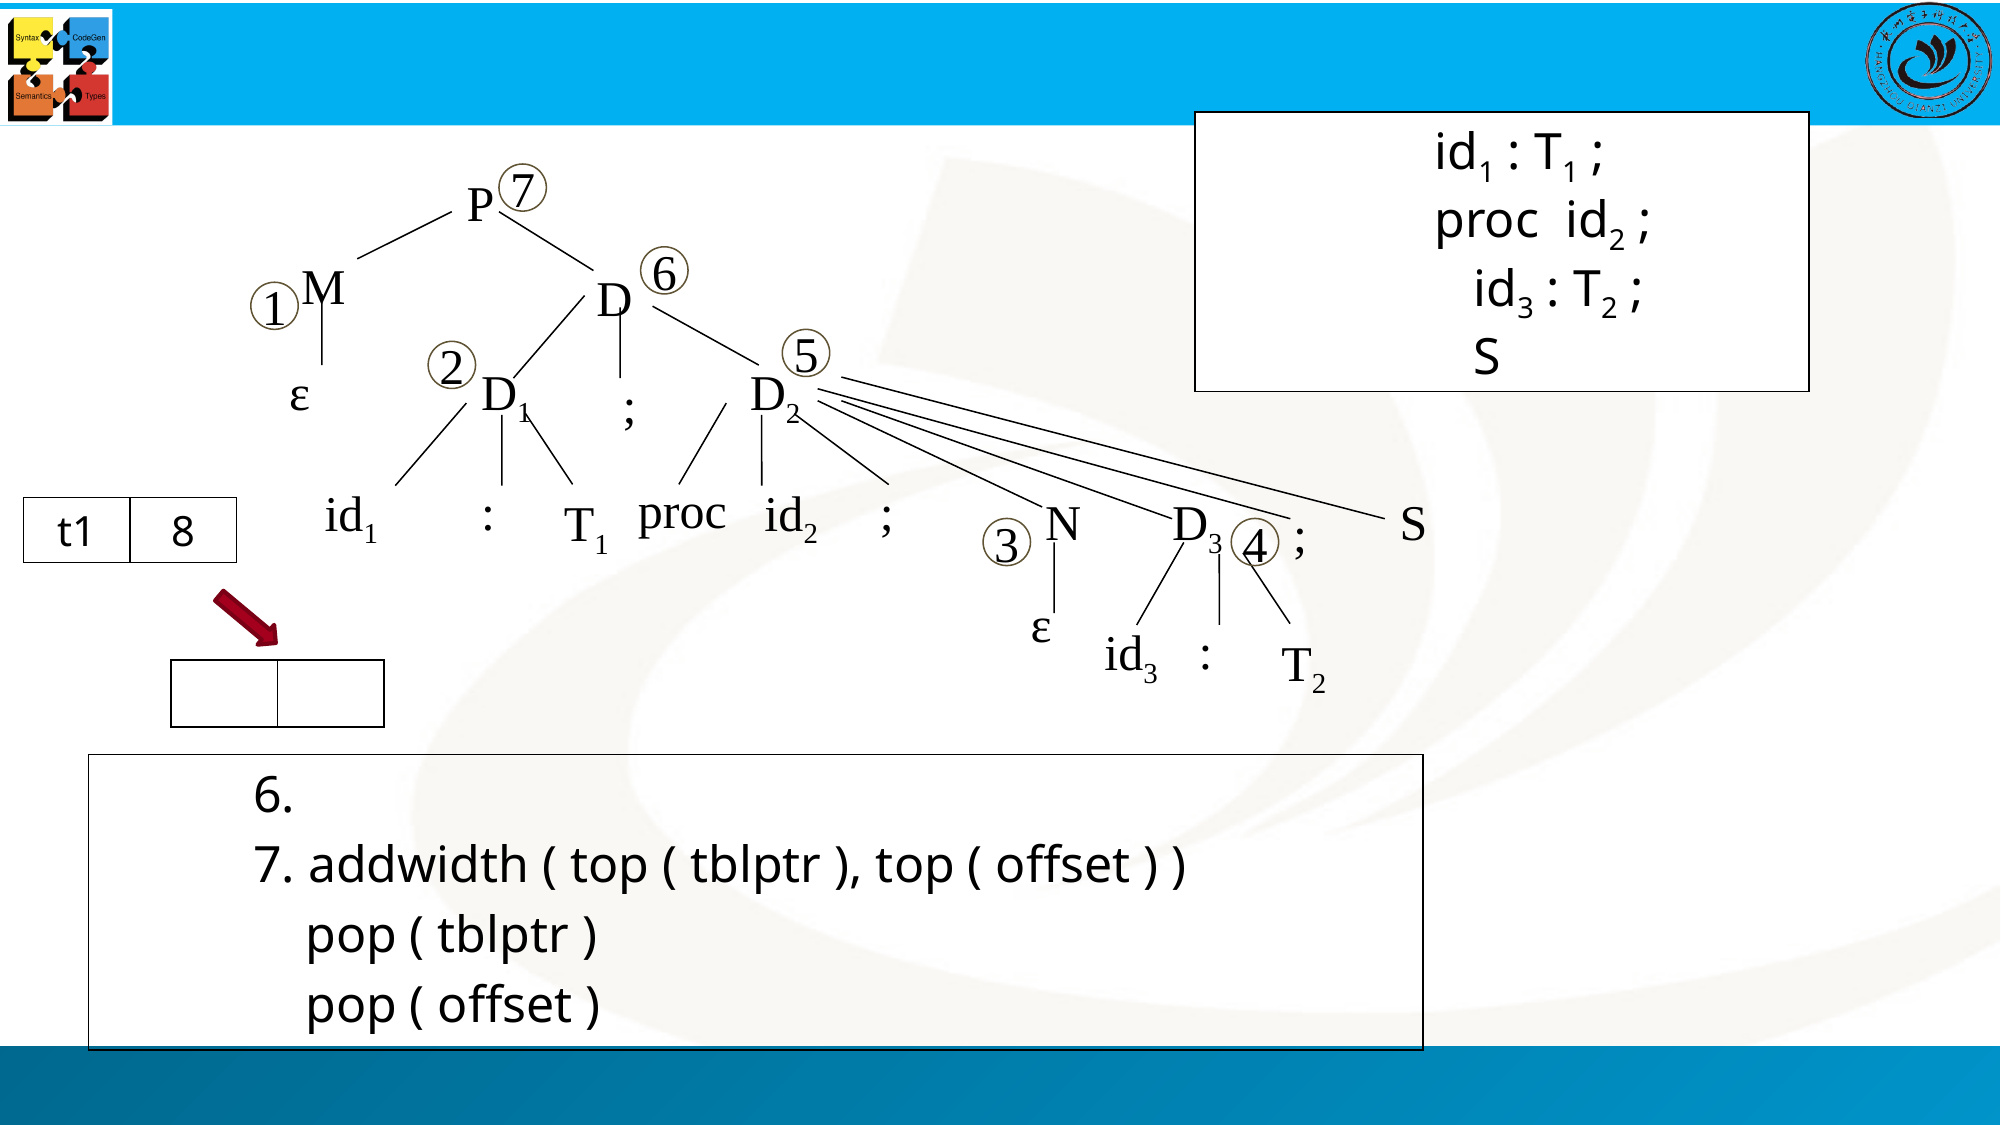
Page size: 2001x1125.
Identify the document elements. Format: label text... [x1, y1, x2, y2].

text_box 6 [640, 246, 689, 294]
text_box proc [623, 471, 771, 547]
text_box D2 [735, 353, 845, 437]
text_box T2 [1266, 623, 1350, 707]
text_box id1 : T1 ; proc id2 ; id3 : T2 ; S [1194, 112, 1810, 392]
text_box M [286, 247, 372, 322]
text_box 4 [1231, 518, 1279, 566]
text_box ; [1278, 495, 1353, 570]
text_box 8 [129, 497, 237, 563]
text_box 6. 7. addwidth ( top ( tblptr ), top ( offset ) ) pop ( tblptr ) pop ( offset ) [88, 754, 1424, 1050]
text_box D3 [1157, 483, 1267, 567]
text_box N [1030, 483, 1105, 558]
text_box : [1183, 611, 1246, 687]
text_box T1 [549, 484, 632, 568]
text_box D [581, 258, 665, 334]
text_box 3 [983, 518, 1031, 566]
text_box [171, 660, 277, 727]
text_box S [1384, 483, 1459, 558]
text_box ε [274, 353, 372, 429]
text_box 2 [428, 341, 476, 389]
text_box id3 [1089, 613, 1220, 697]
slide_number [761, 1050, 1196, 1118]
text_box id2 [749, 473, 866, 557]
text_box [277, 660, 385, 727]
text_box 1 [250, 282, 299, 330]
text_box [212, 588, 278, 647]
text_box ; [608, 366, 670, 442]
text_box 5 [782, 329, 830, 377]
text_box D1 [466, 353, 594, 437]
text_box ε [1015, 585, 1113, 661]
text_box 7 [498, 163, 547, 212]
text_box ; [865, 472, 975, 548]
text_box P [451, 164, 502, 239]
text_box : [466, 472, 529, 548]
text_box t1 [23, 497, 129, 563]
text_box id1 [309, 473, 420, 557]
